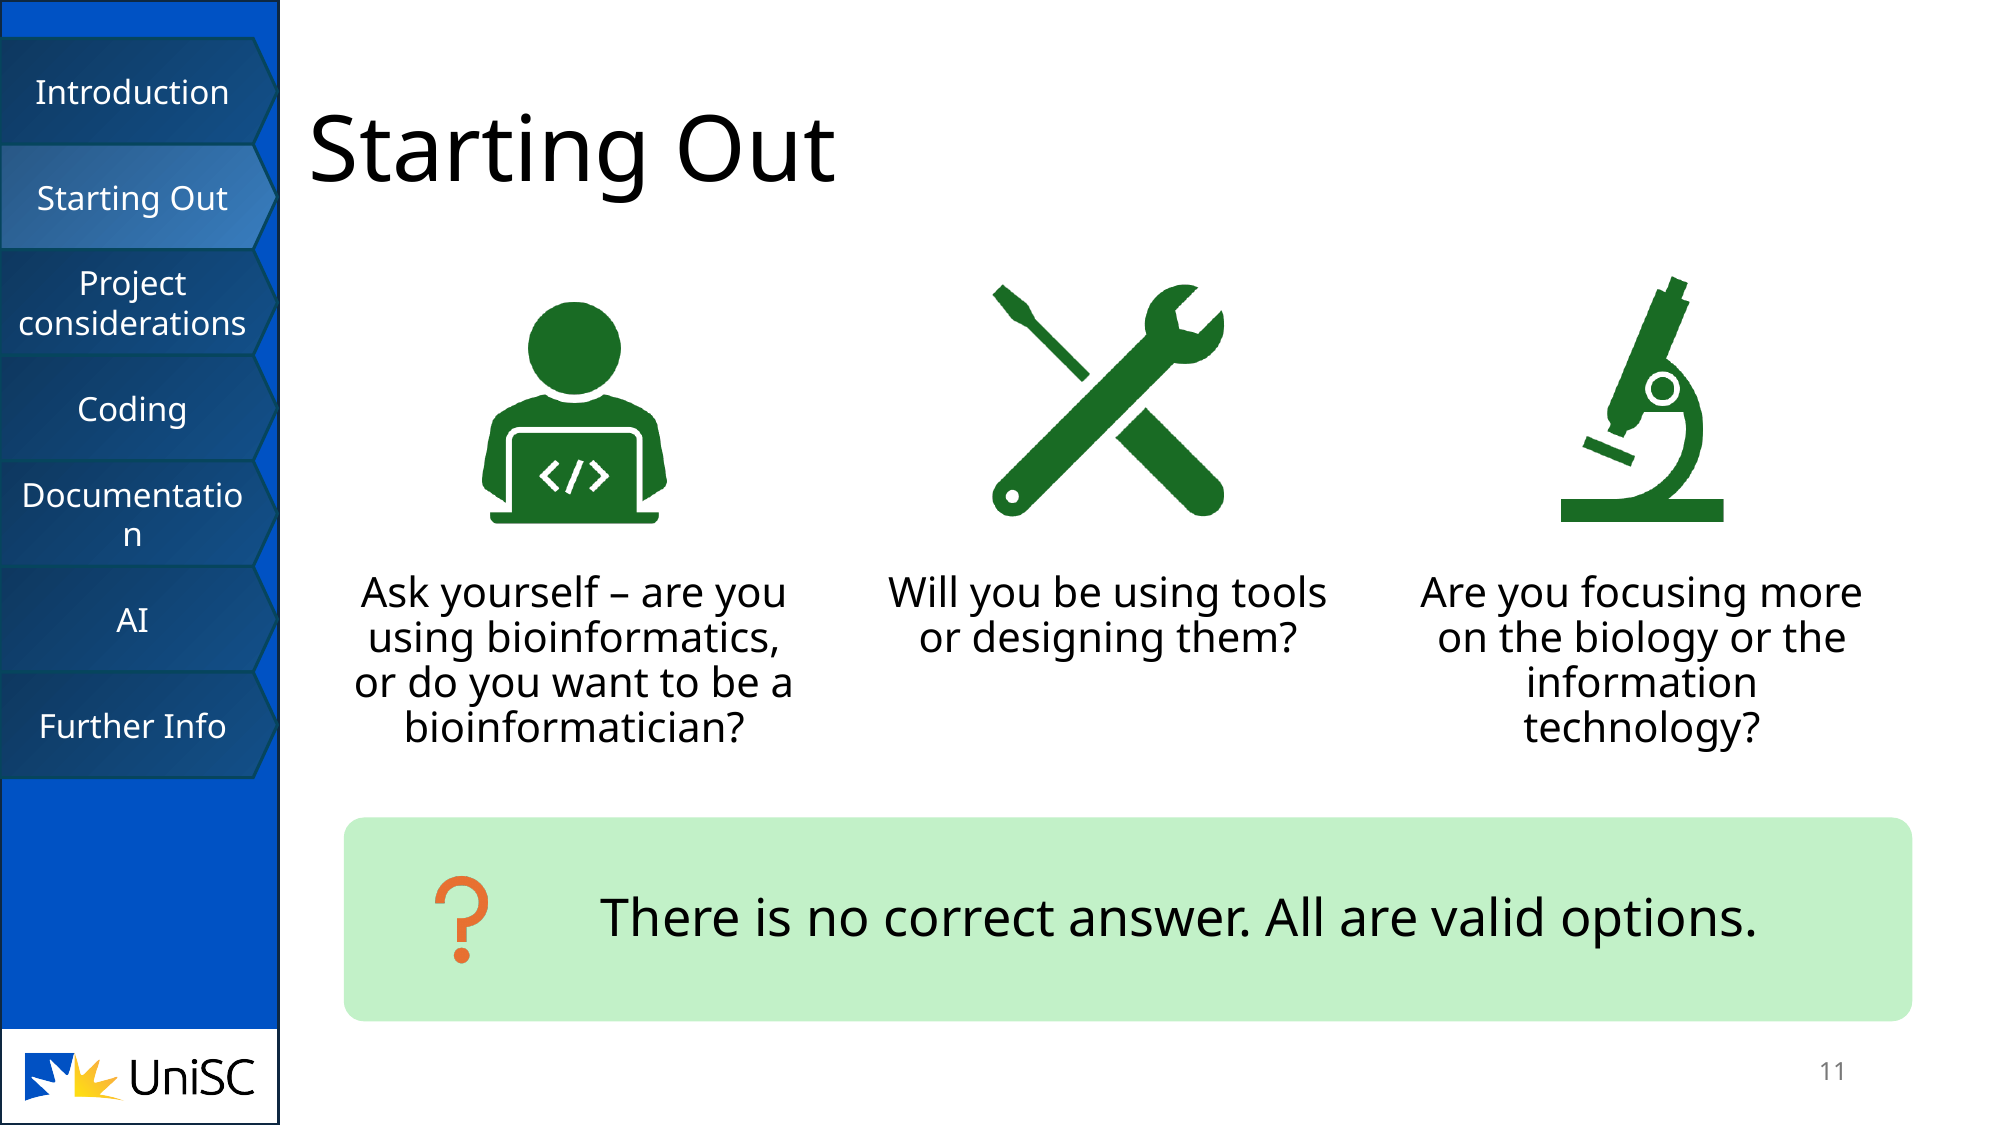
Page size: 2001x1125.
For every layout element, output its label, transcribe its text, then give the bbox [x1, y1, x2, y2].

text_box AI [0, 564, 280, 672]
text_box Coding [0, 353, 280, 461]
text_box Introduction [0, 36, 280, 144]
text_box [343, 816, 1913, 1022]
text_box Documentation [0, 459, 280, 566]
text_box Further Info [0, 670, 280, 780]
title Starting Out [293, 42, 1863, 261]
text_box Project considerations [0, 248, 280, 355]
picture [2, 1029, 277, 1123]
slide_number 10 [1450, 1042, 1863, 1103]
text_box Starting Out [0, 142, 280, 249]
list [323, 151, 1893, 866]
